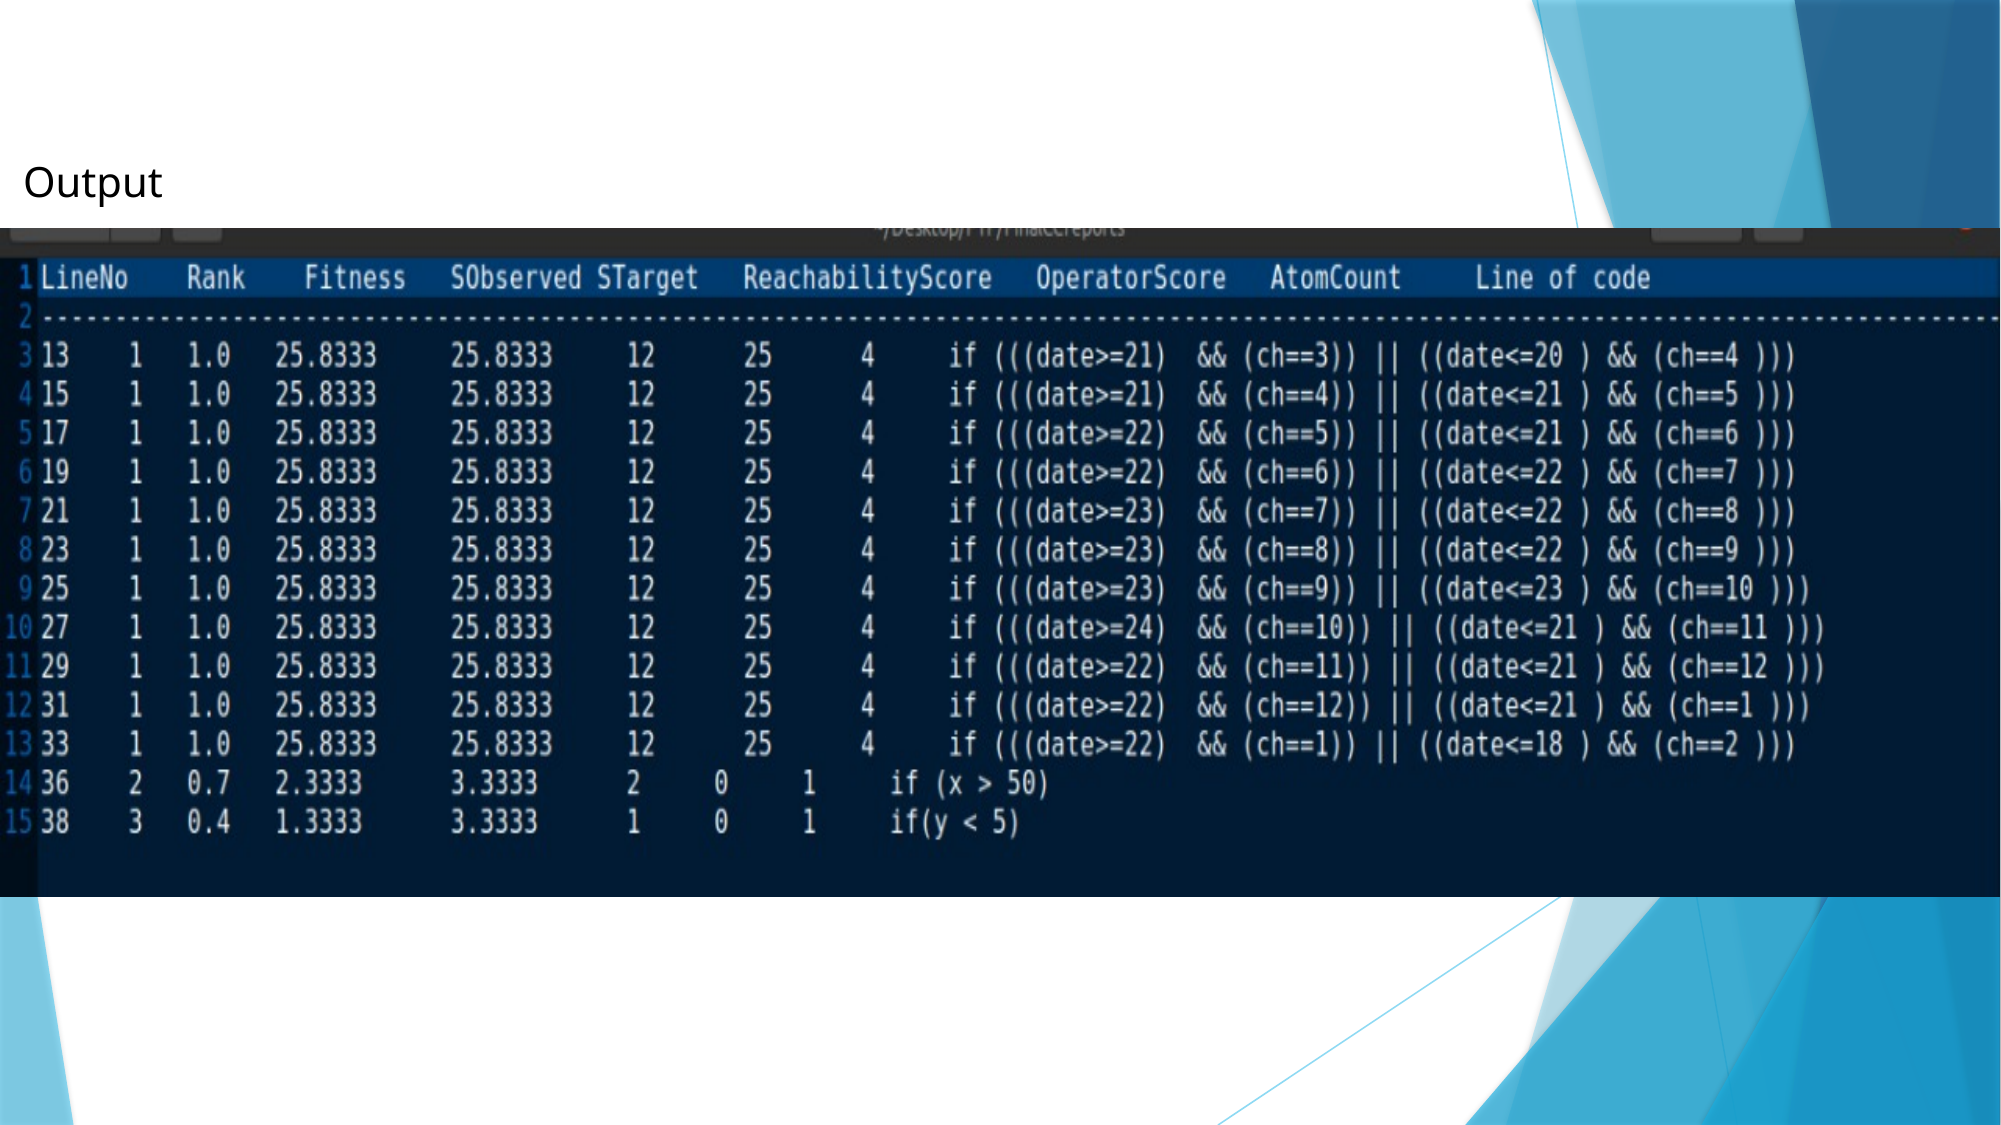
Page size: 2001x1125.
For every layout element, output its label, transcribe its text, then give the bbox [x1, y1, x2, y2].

text_box Output [8, 148, 240, 214]
picture [0, 227, 2000, 898]
